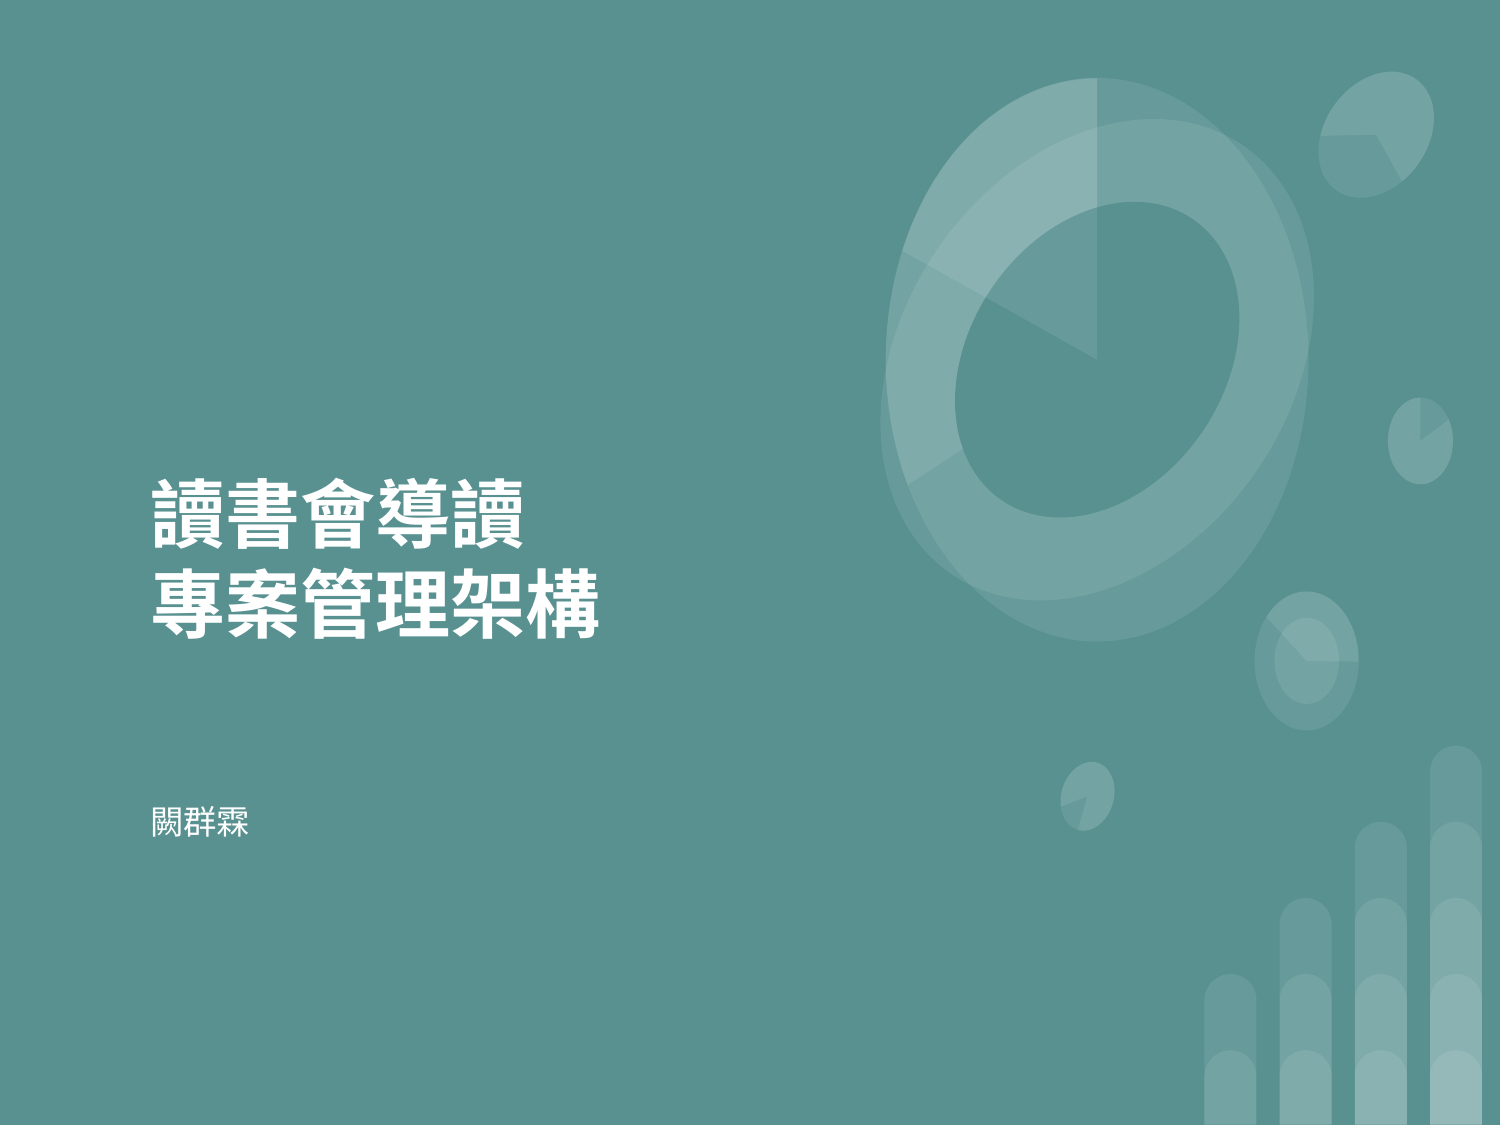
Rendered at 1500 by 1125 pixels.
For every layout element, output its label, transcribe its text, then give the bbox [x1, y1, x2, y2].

subtitle 闕群霖 [135, 786, 834, 939]
title 讀書會導讀 專案管理架構 [135, 352, 834, 763]
